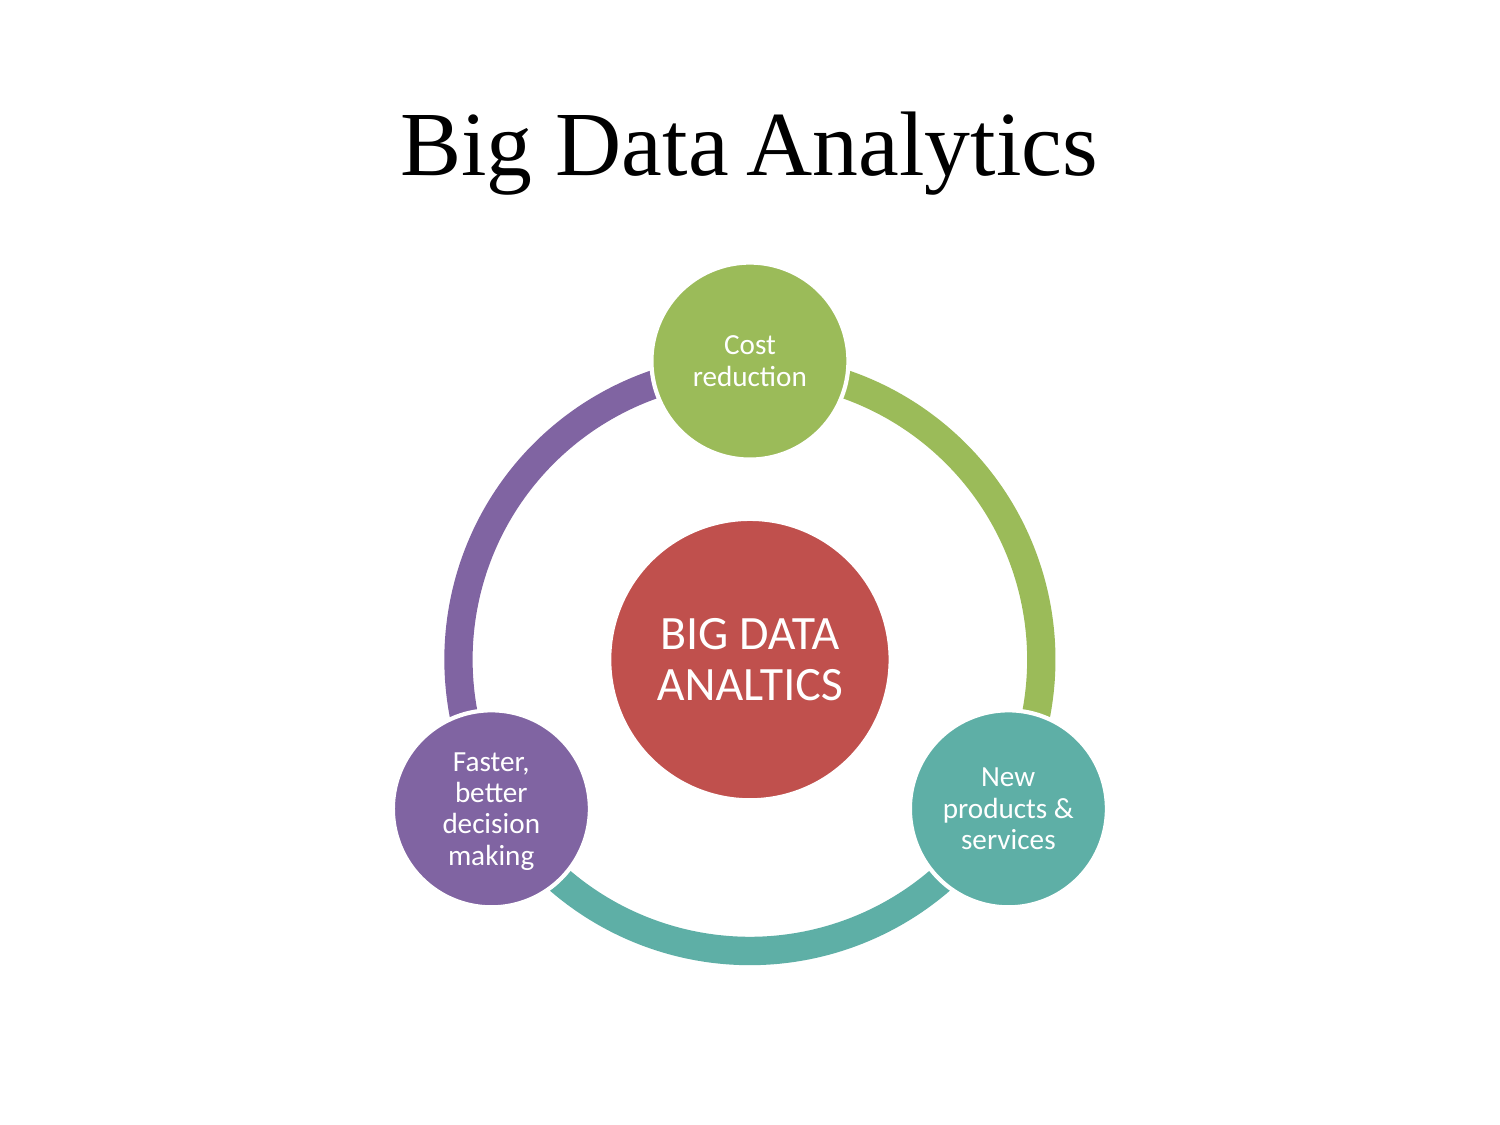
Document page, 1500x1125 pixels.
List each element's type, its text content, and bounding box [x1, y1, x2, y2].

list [74, 262, 1426, 1006]
title Big Data Analytics [75, 45, 1425, 233]
